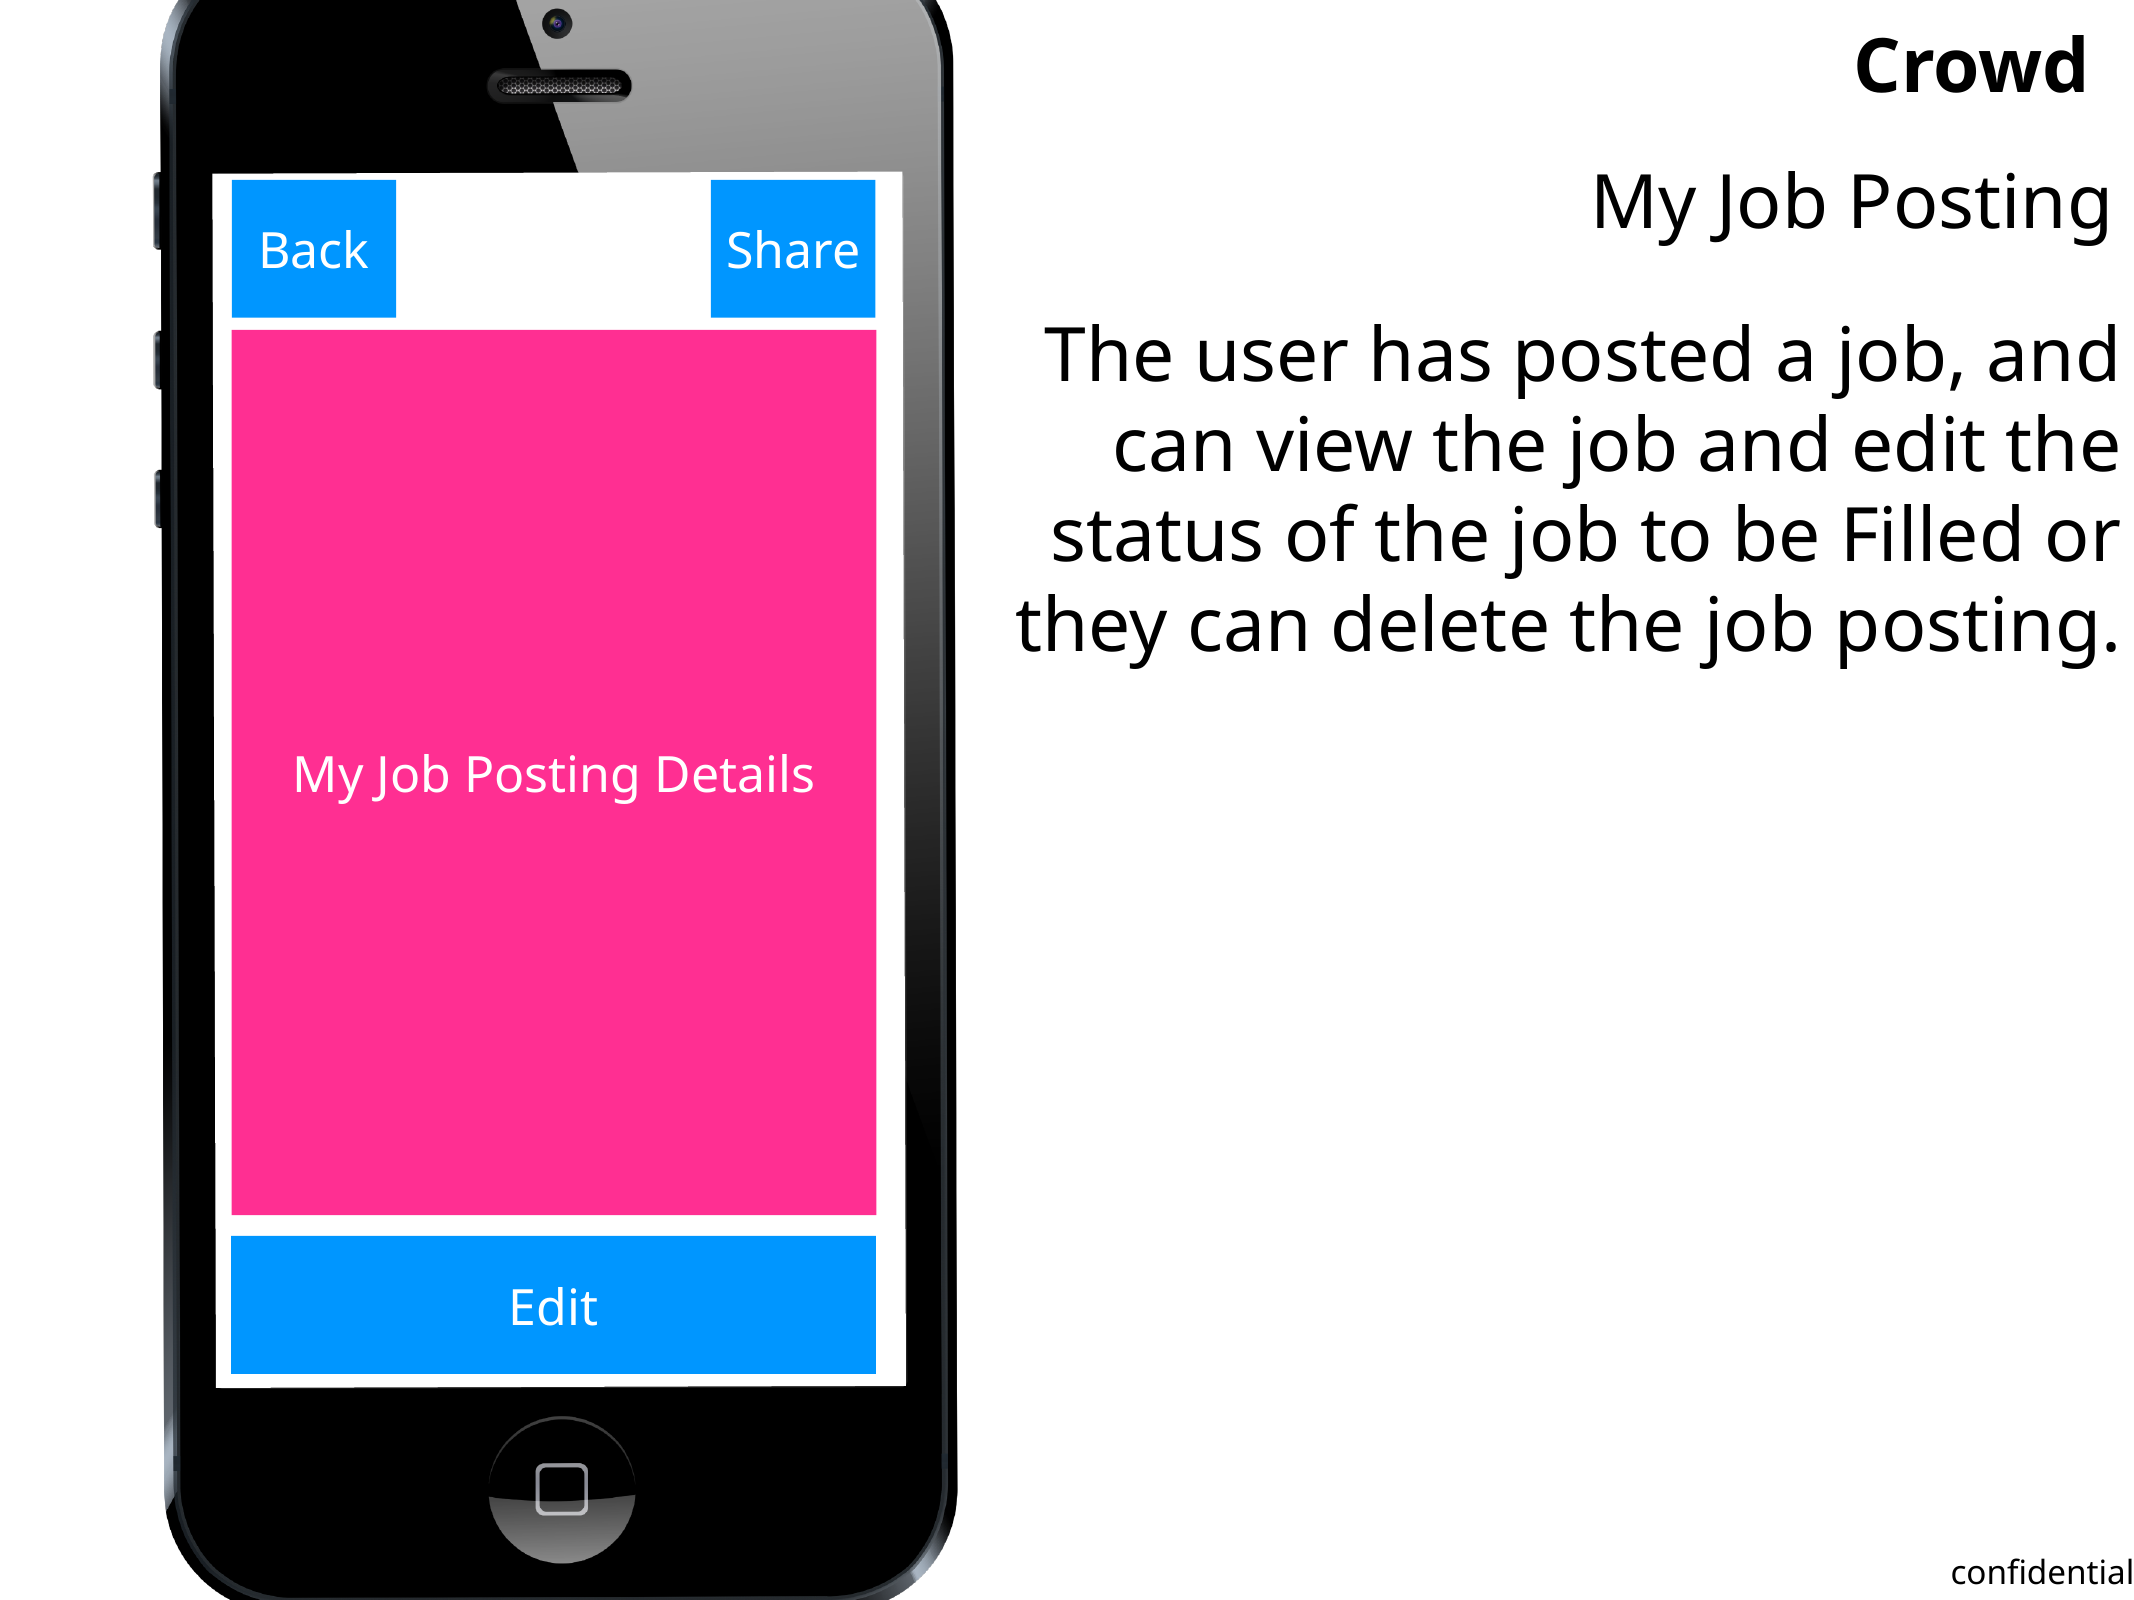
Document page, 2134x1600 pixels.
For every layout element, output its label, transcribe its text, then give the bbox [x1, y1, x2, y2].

text_box Edit [231, 1235, 876, 1374]
text_box My Job Posting Details [231, 329, 877, 1216]
text_box Back [231, 179, 397, 318]
text_box The user has posted a job, and can view the job and edit the status of the job to be Filled or they can delete the job posting. [995, 306, 2122, 667]
text_box My Job Posting [995, 144, 2122, 252]
text_box Share [710, 179, 876, 318]
picture [95, 0, 1016, 1600]
